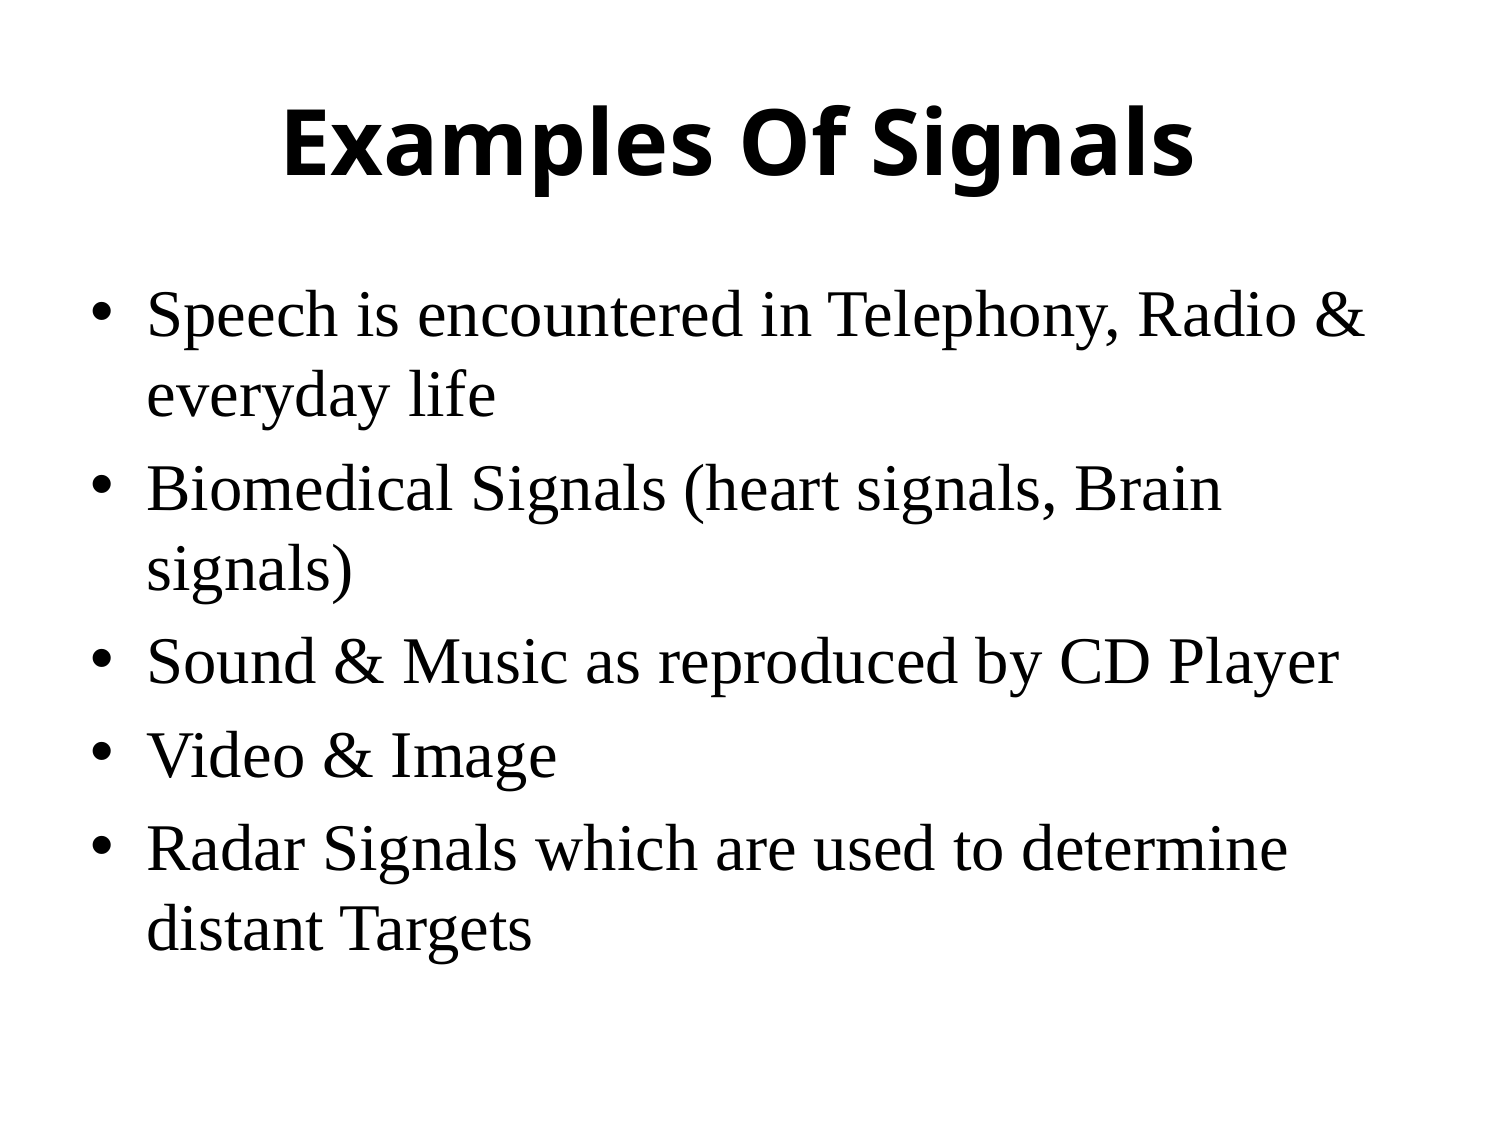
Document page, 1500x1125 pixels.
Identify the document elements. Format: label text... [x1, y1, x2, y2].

list Speech is encountered in Telephony, Radio & everyday life Biomedical Signals (heart signals, Brain signals) Sound & Music as reproduced by CD Player Video & Image Radar Signals which are used to determine distant Targets [75, 262, 1425, 1005]
title Examples Of Signals [75, 45, 1425, 233]
